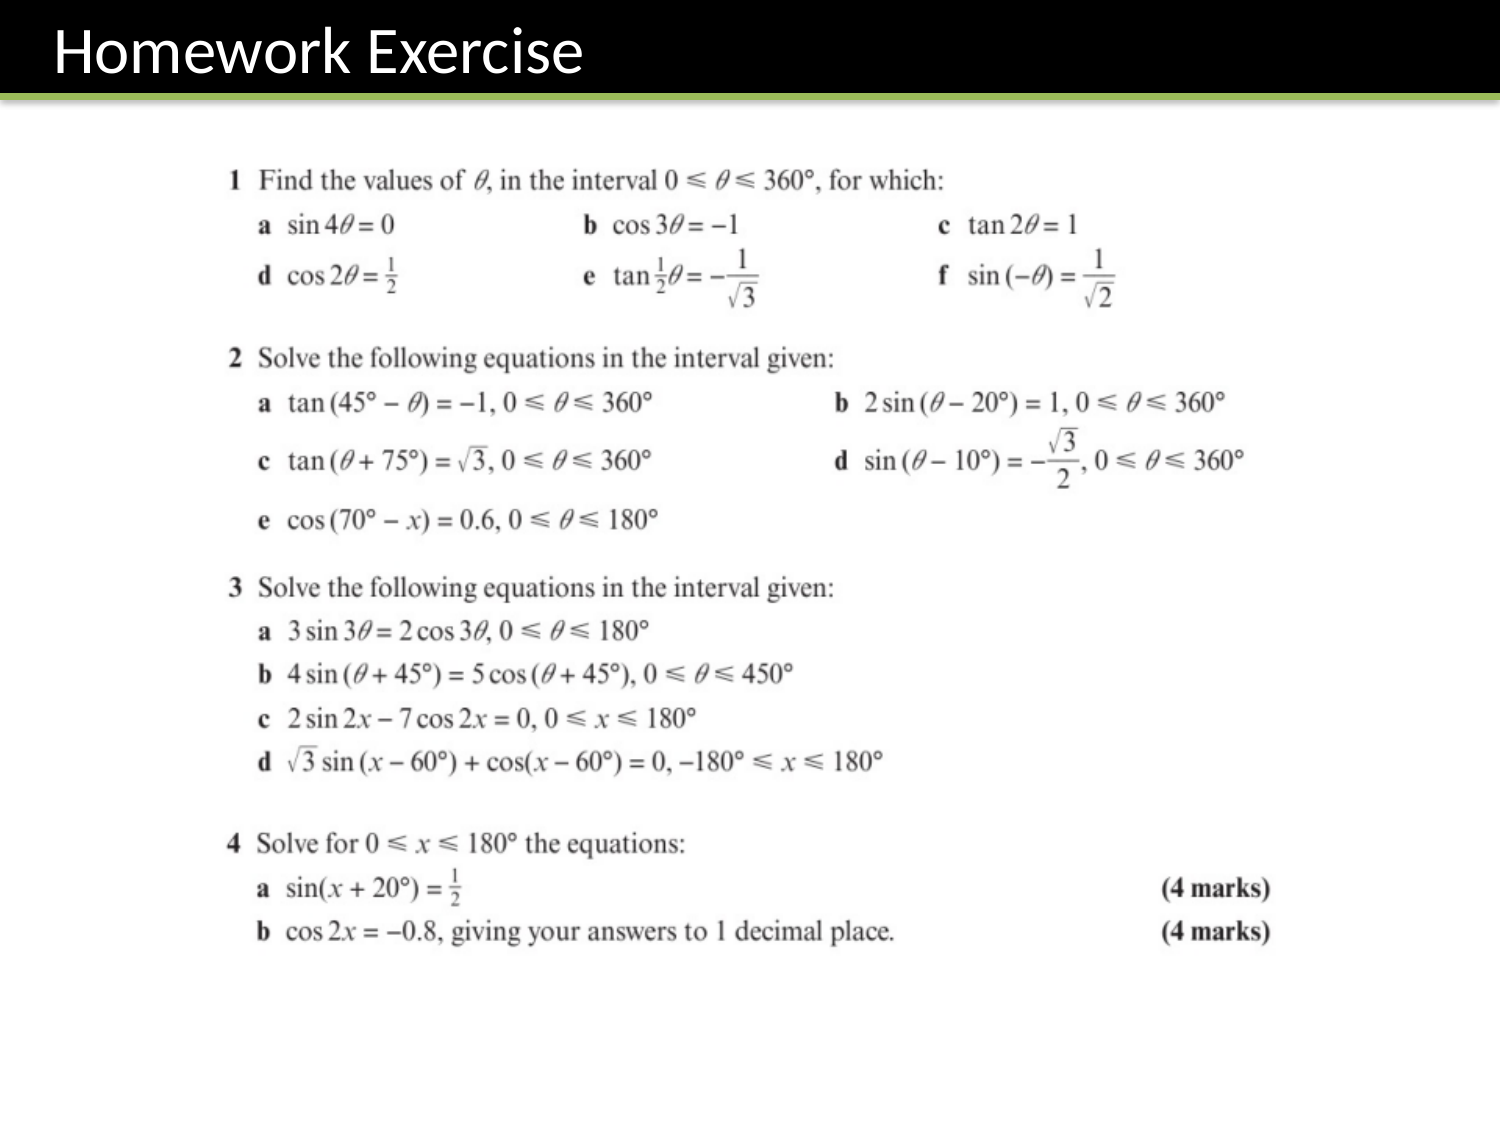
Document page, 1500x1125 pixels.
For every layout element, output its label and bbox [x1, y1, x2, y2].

picture [202, 148, 1298, 977]
text_box [0, 0, 1500, 99]
